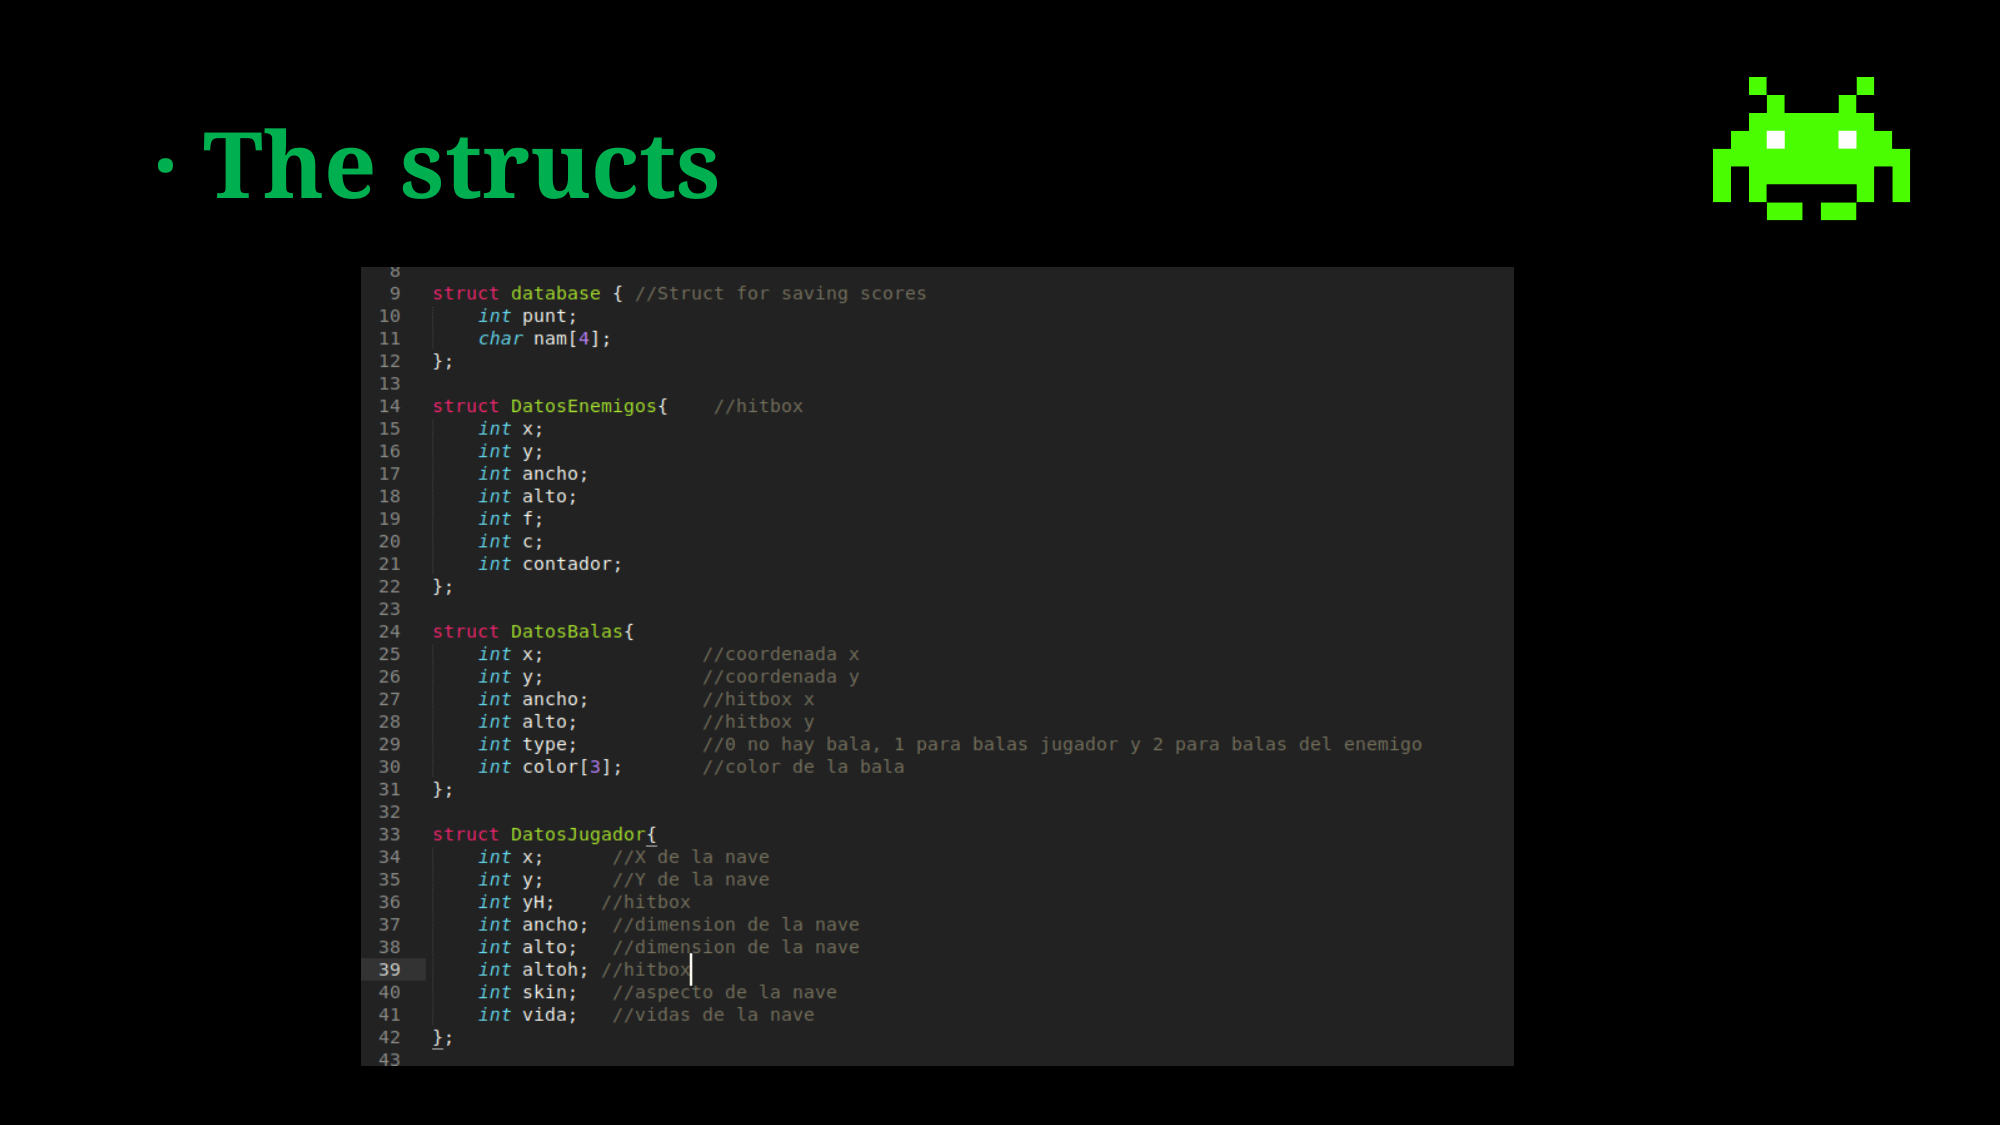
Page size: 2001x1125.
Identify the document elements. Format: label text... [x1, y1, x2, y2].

picture [1695, 59, 1928, 256]
title · The structs [137, 59, 1863, 278]
picture [361, 267, 1514, 1066]
